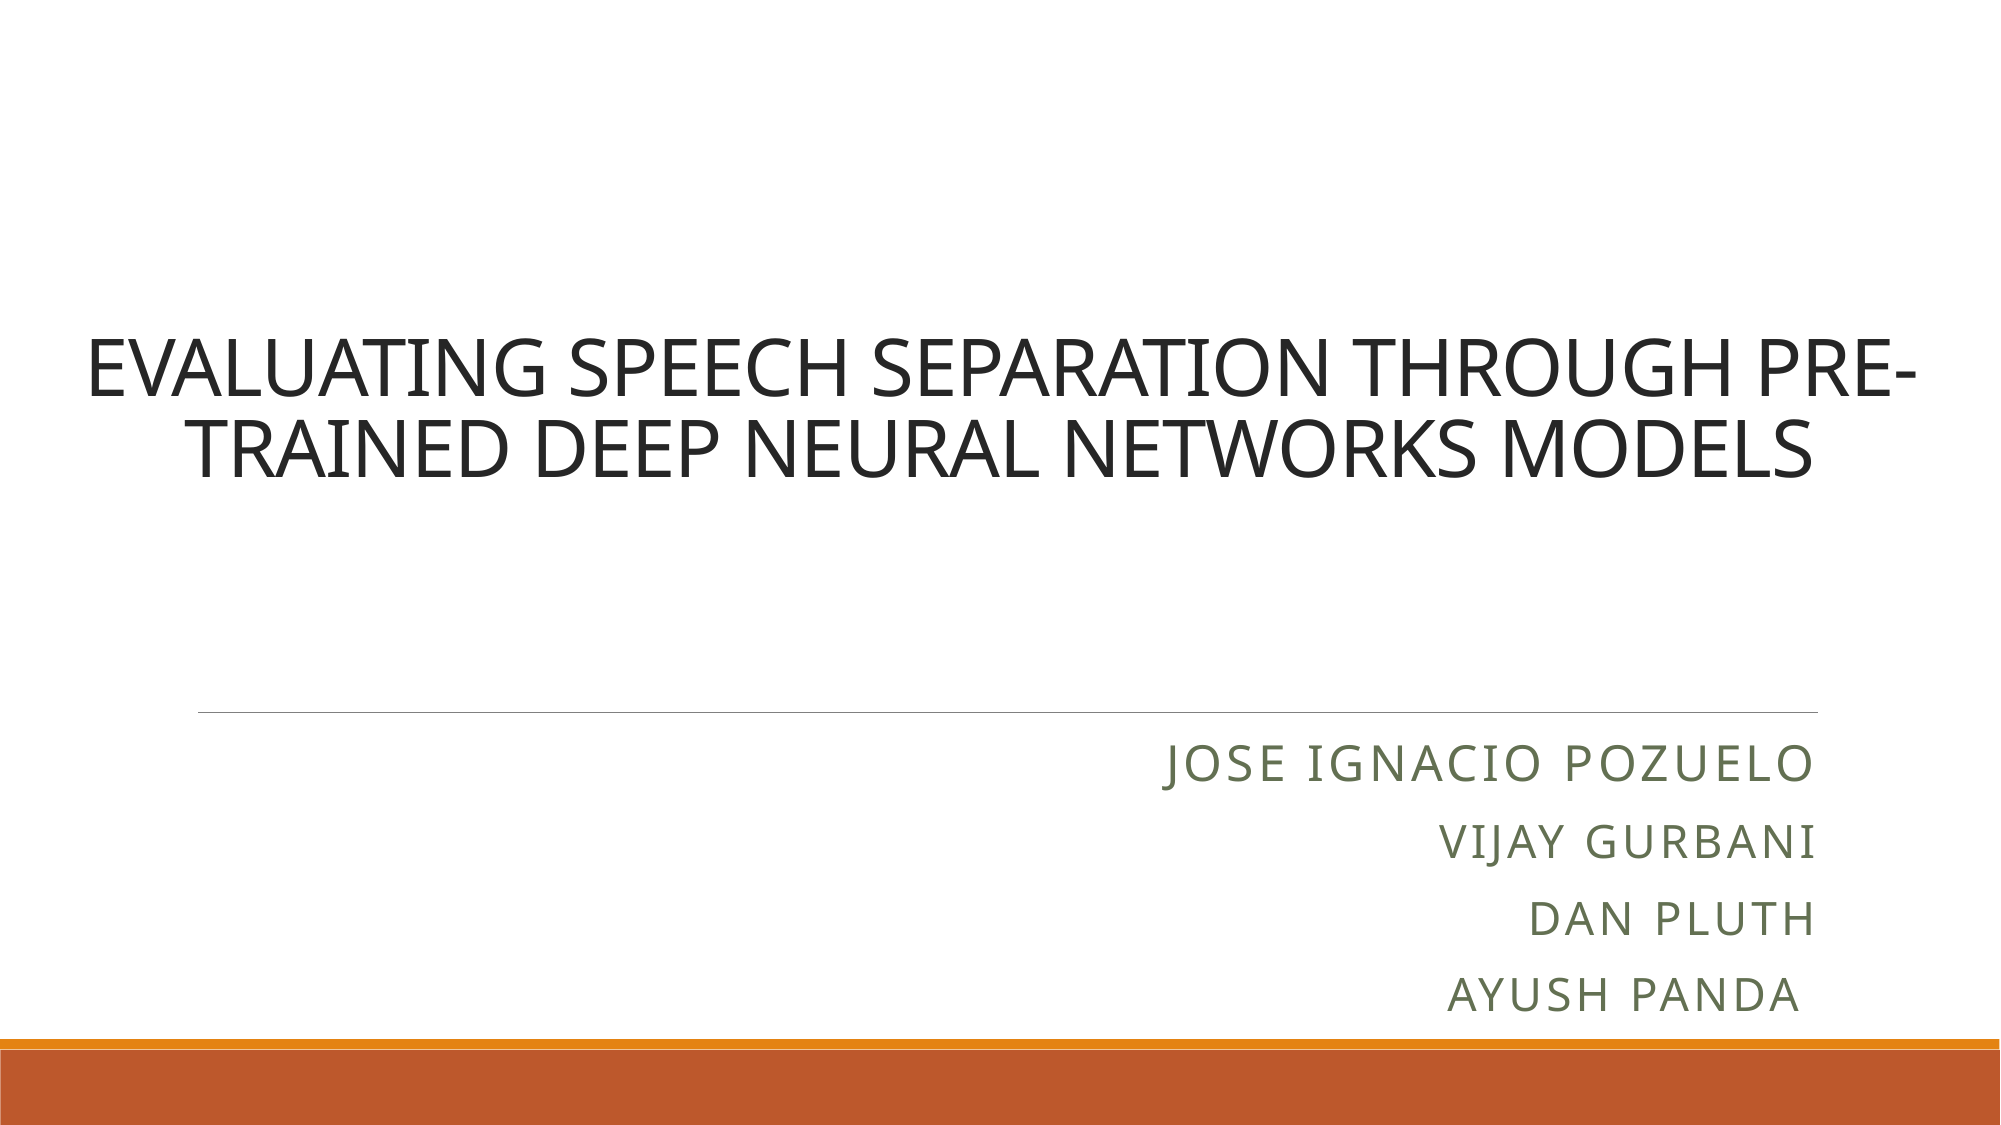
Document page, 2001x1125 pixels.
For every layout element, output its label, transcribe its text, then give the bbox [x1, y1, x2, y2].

title EVALUATING SPEECH SEPARATION THROUGH PRE-TRAINED DEEP NEURAL NETWORKS MODELS [0, 271, 2000, 502]
subtitle Jose Ignacio Pozuelo VIJAY Gurbani Dan Pluth Ayush Panda [180, 730, 1831, 1030]
